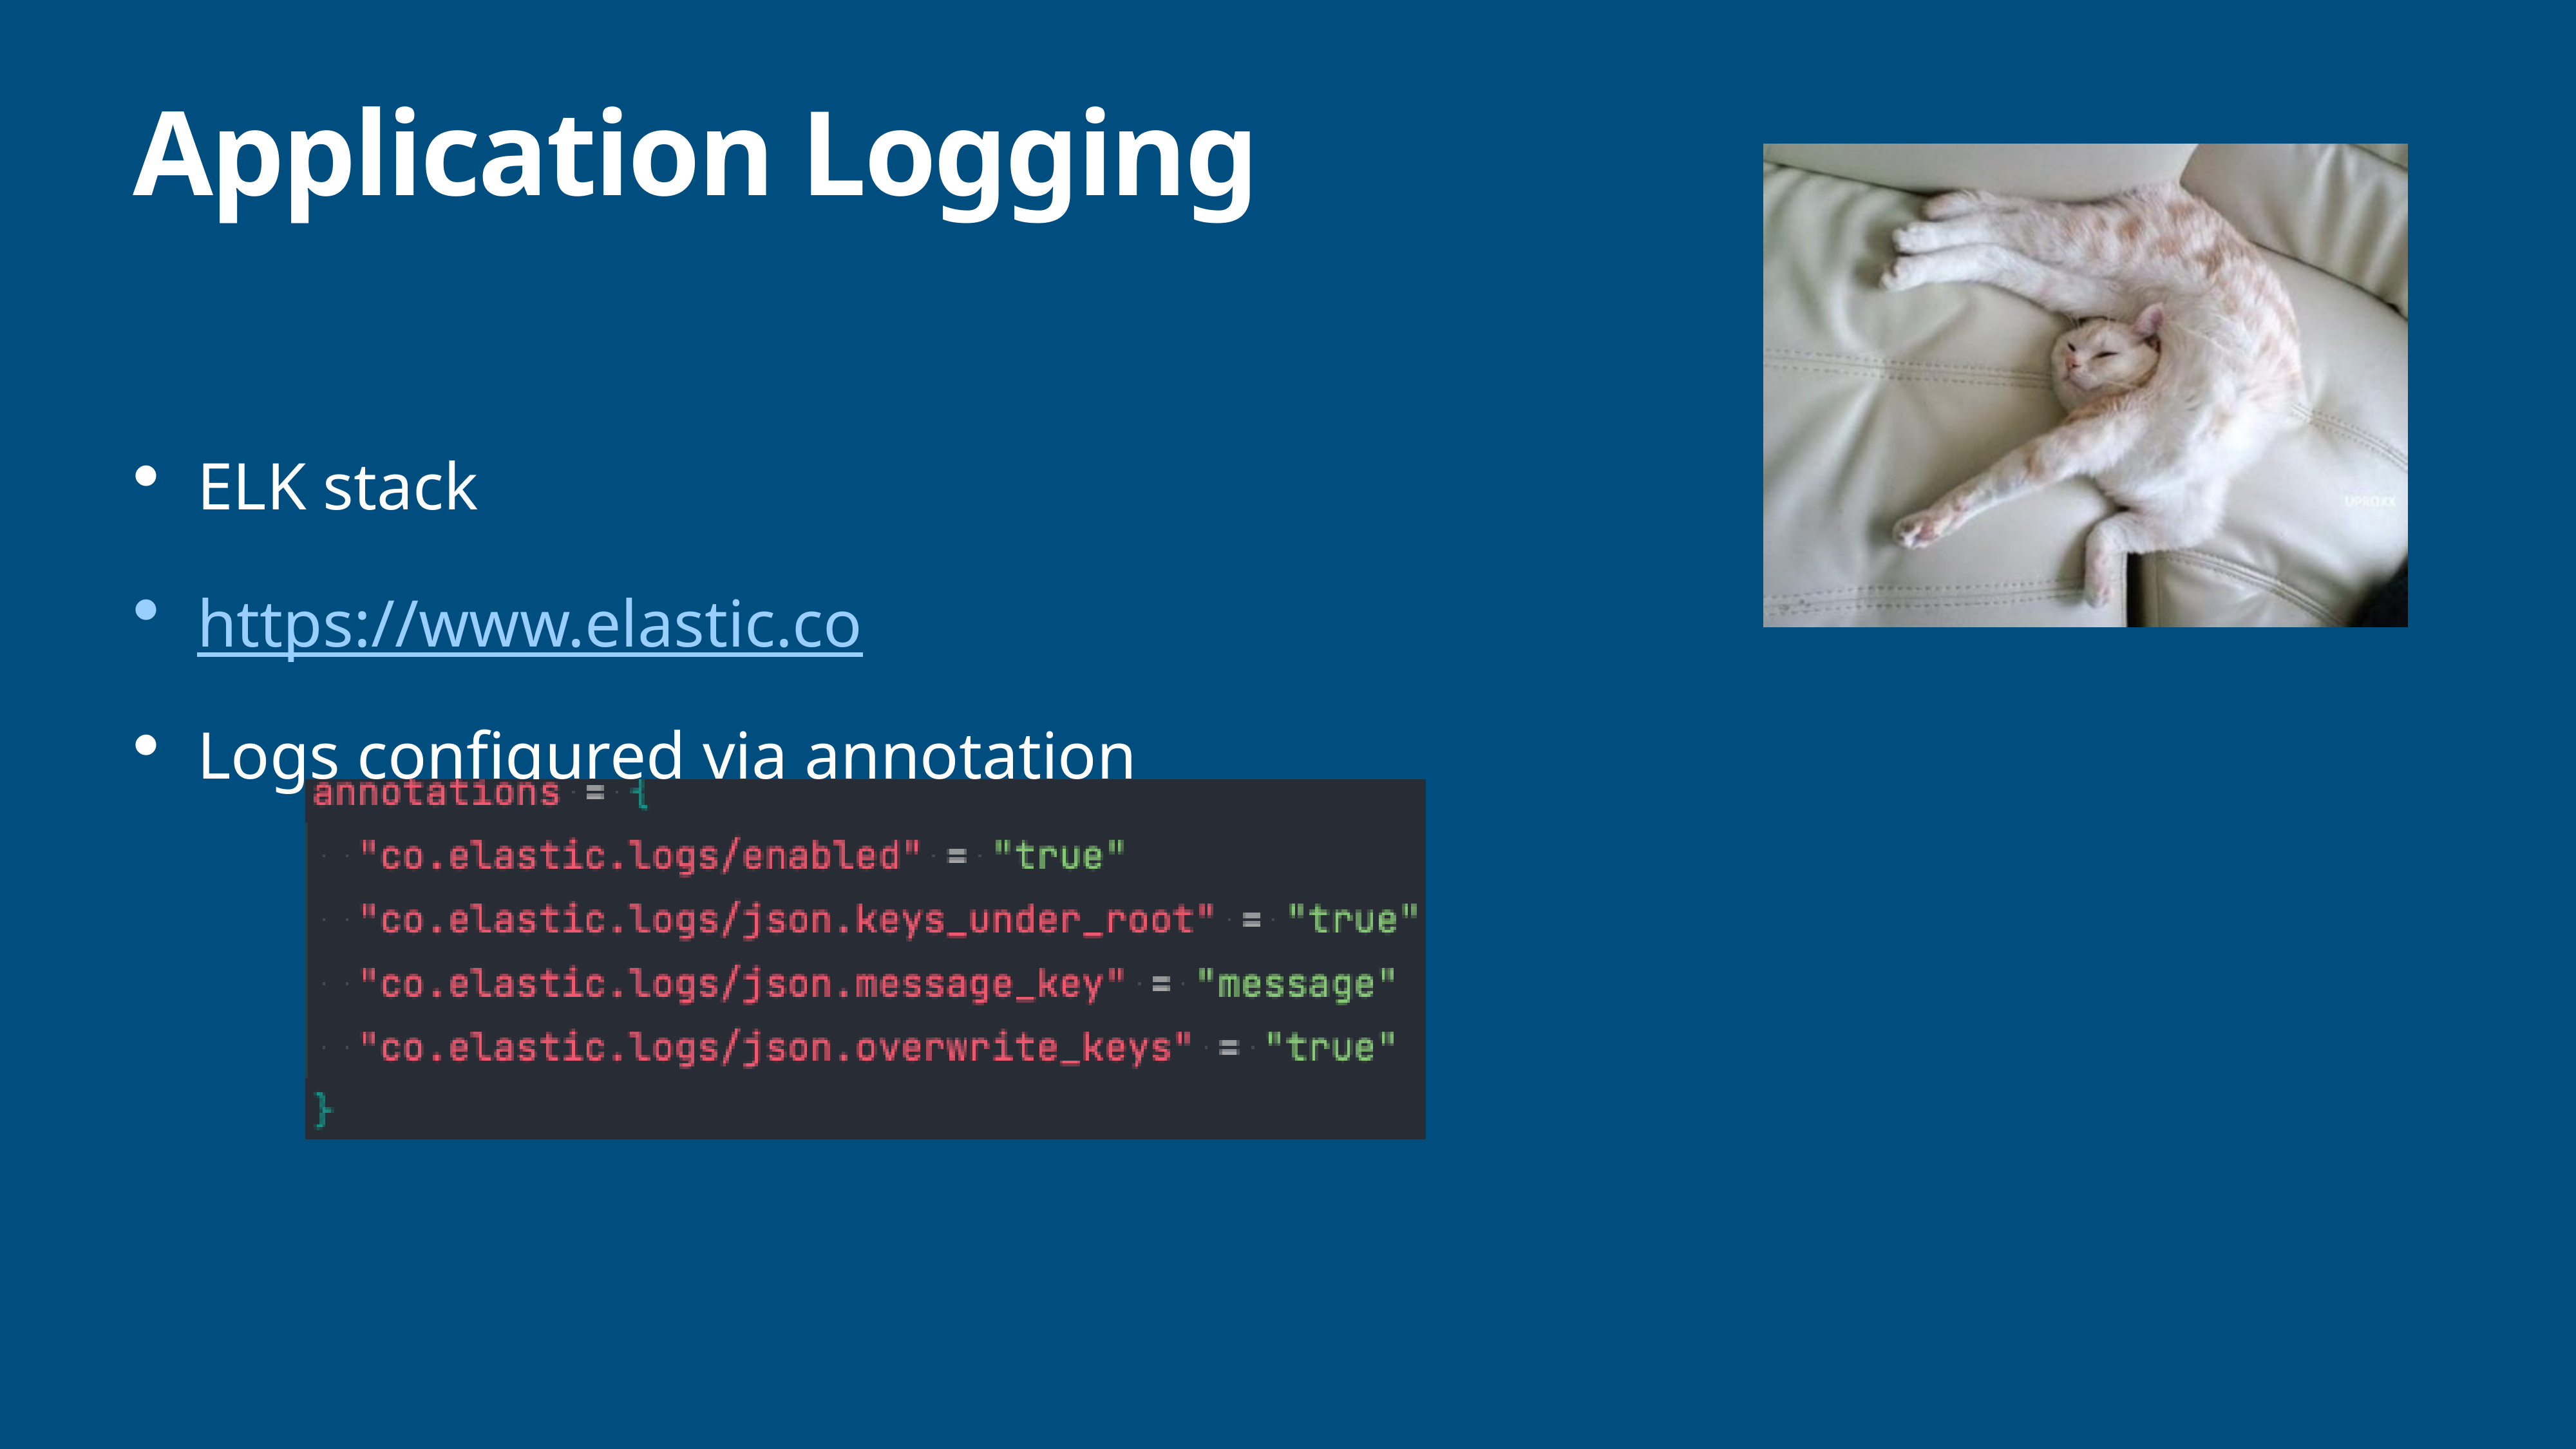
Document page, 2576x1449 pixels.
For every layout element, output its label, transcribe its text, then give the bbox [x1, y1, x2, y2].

title Application Logging [127, 100, 2449, 252]
picture [1763, 143, 2408, 627]
list ELK stack https://www.elastic.co Logs configured via annotation [127, 448, 2449, 1321]
picture [305, 779, 1426, 1139]
